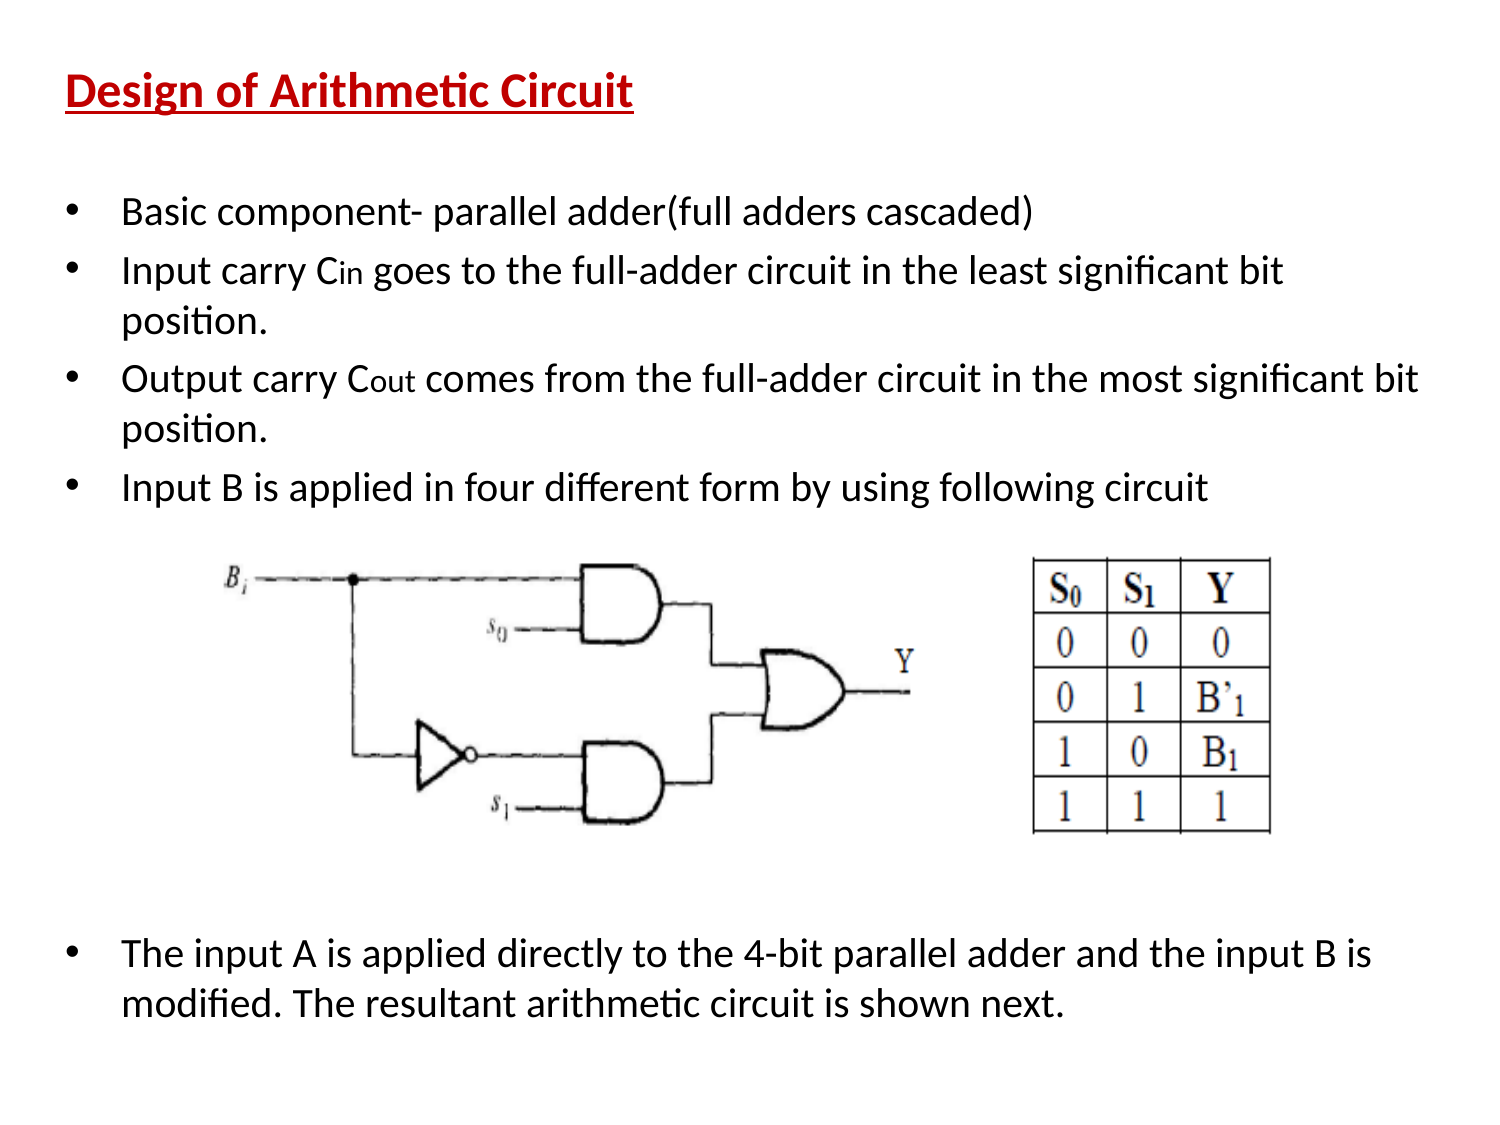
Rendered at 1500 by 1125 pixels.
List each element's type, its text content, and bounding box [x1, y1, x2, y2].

list Design of Arithmetic Circuit Basic component- parallel adder(full adders cascaded) Input carry Cin goes to the full-adder circuit in the least significant bit position. Output carry Cout comes from the full-adder circuit in the most significant bit position. Input B is applied in four different form by using following circuit The input A is applied directly to the 4-bit parallel adder and the input B is modified. The resultant arithmetic circuit is shown next. [50, 50, 1438, 500]
picture [212, 549, 1351, 863]
